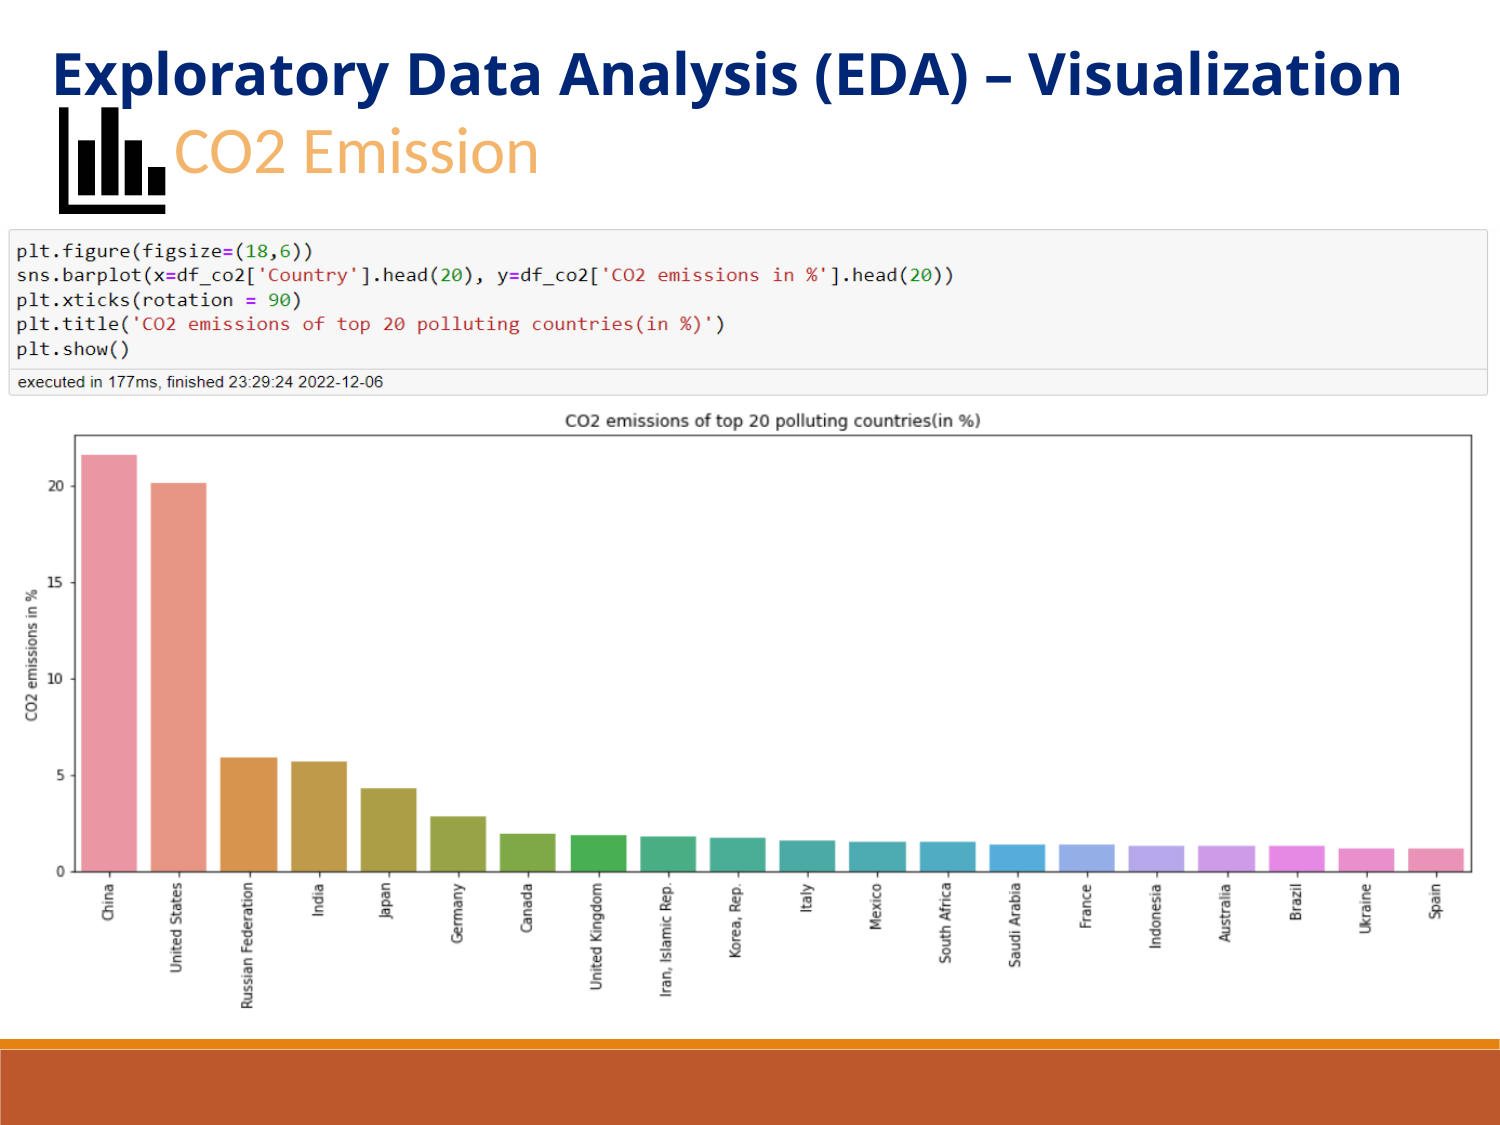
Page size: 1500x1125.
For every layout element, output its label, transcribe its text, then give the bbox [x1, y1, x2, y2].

text_box CO2 Emission [197, 99, 1050, 222]
text_box Exploratory Data Analysis (EDA) – Visualization [37, 29, 1463, 160]
picture [0, 85, 1500, 1011]
